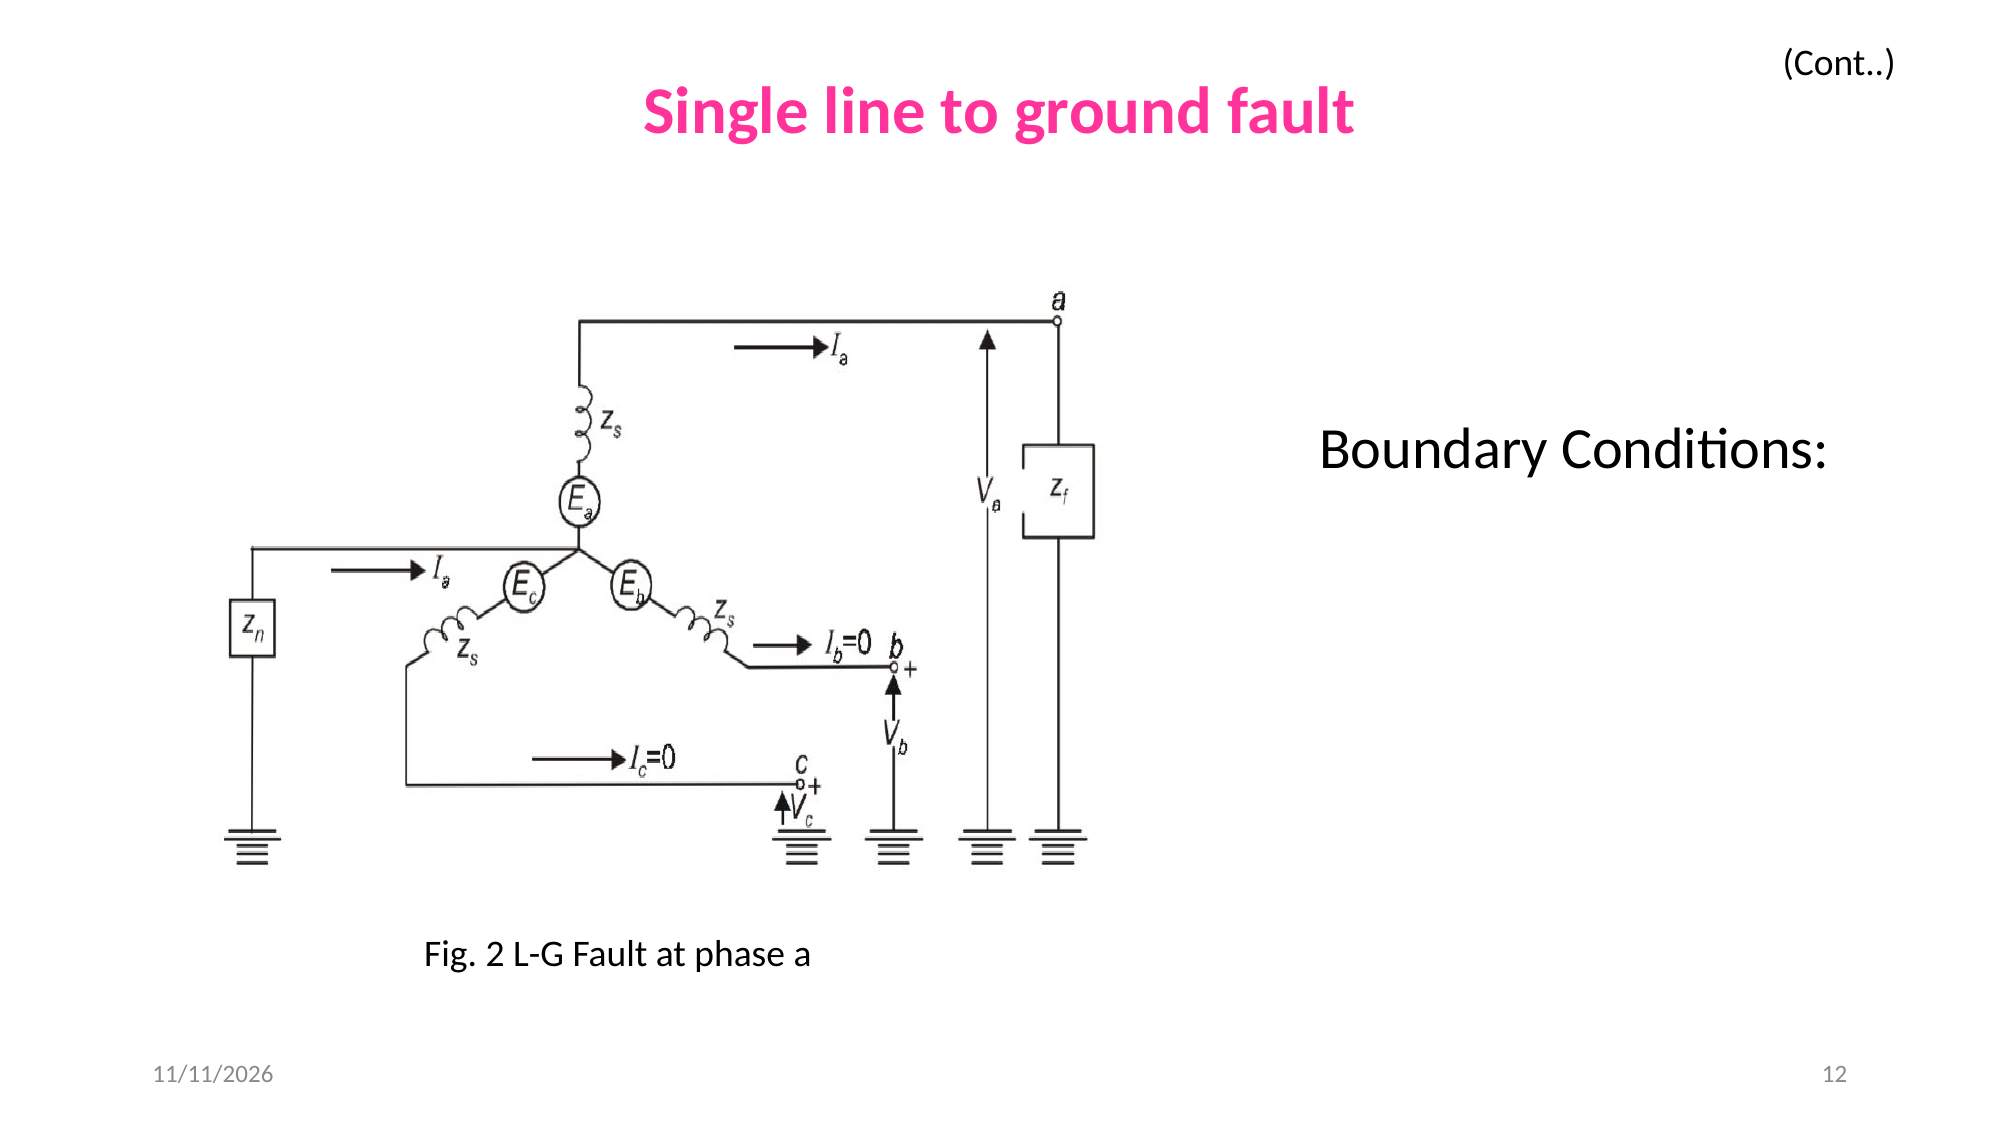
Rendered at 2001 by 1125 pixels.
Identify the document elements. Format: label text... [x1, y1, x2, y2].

slide_number 12 [1412, 1042, 1863, 1103]
picture [122, 263, 1117, 893]
title Single line to ground fault [137, 59, 1863, 164]
text_box (Cont..) [1767, 30, 1913, 91]
text_box Fig. 2 L-G Fault at phase a [409, 921, 860, 982]
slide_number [137, 1042, 588, 1103]
